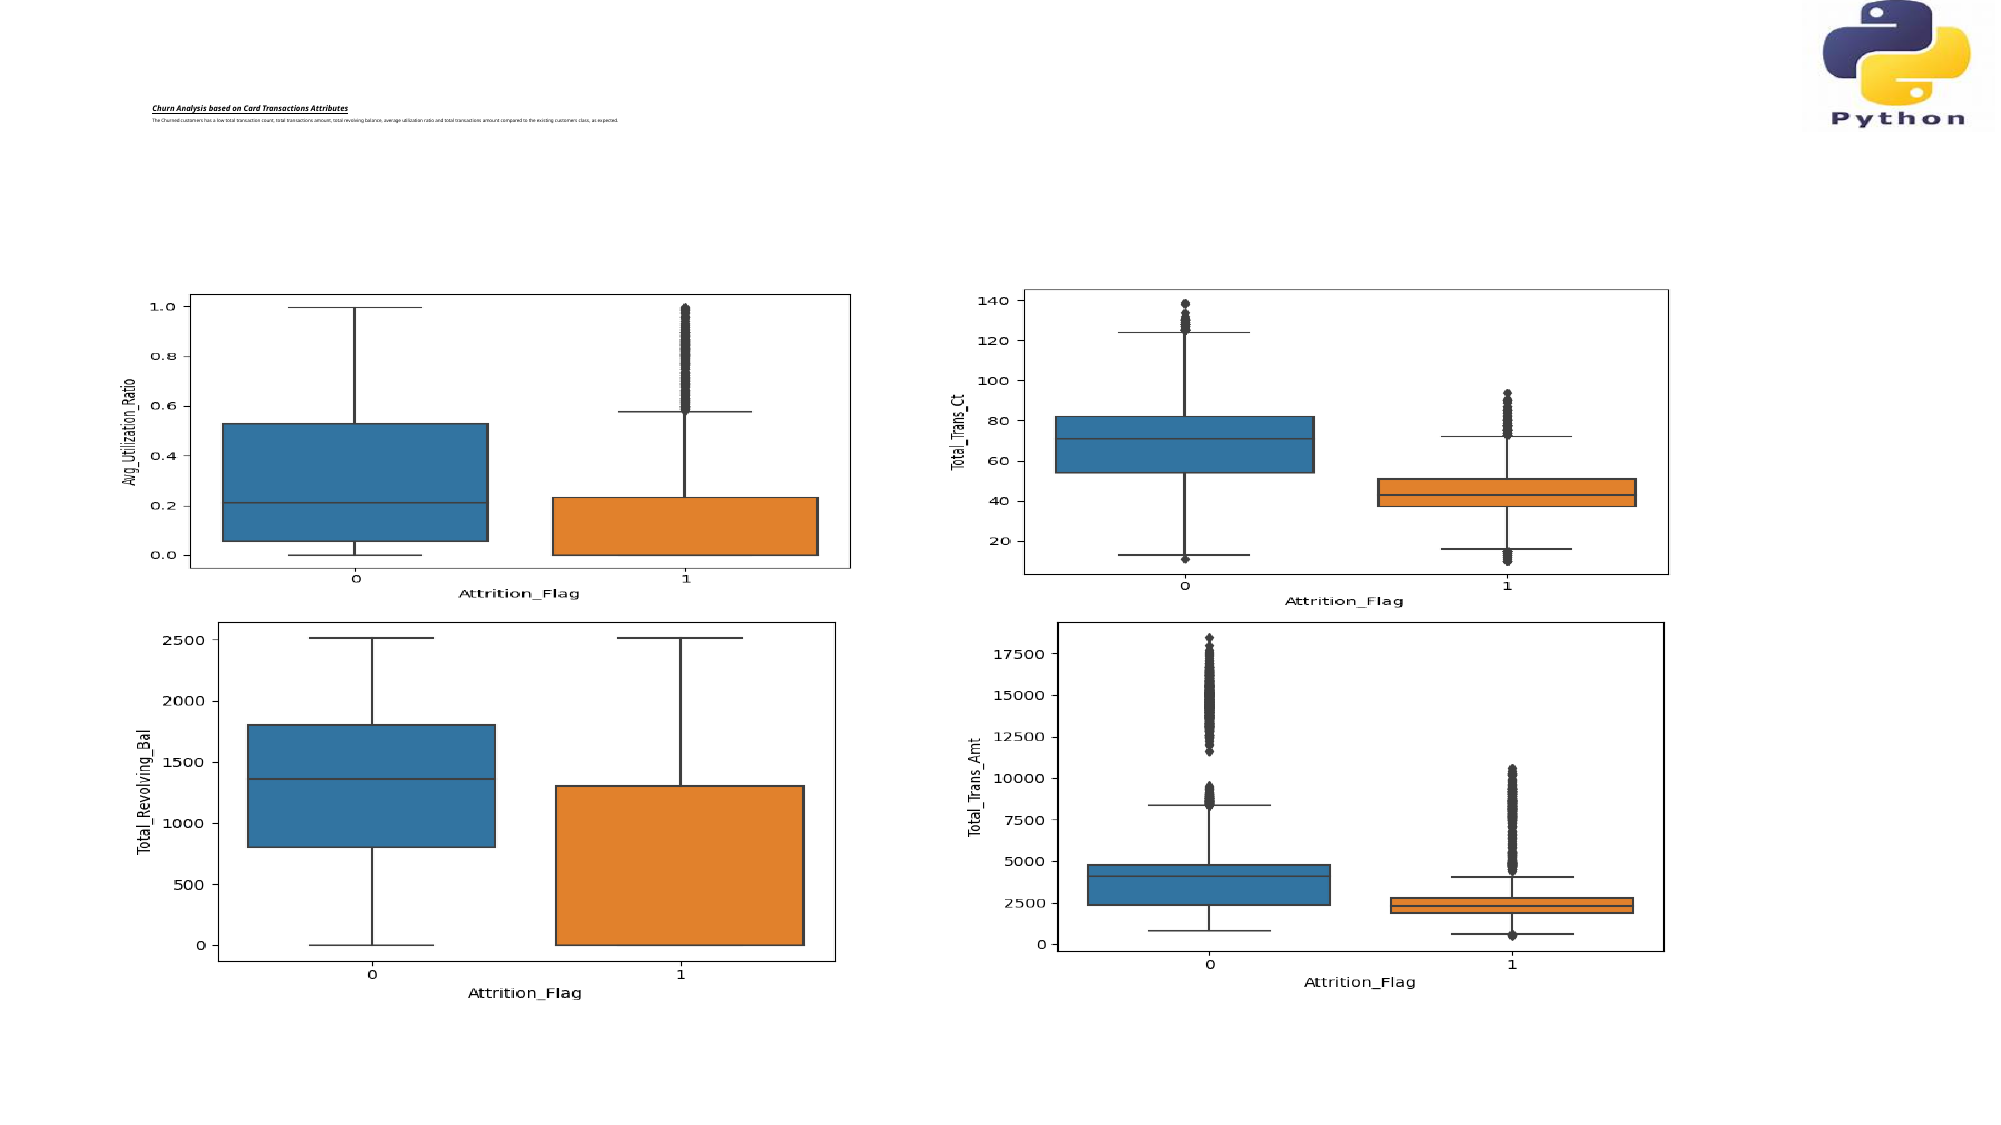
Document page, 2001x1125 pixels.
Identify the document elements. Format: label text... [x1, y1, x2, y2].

picture [1802, 0, 1995, 132]
picture [101, 288, 870, 617]
picture [114, 618, 870, 1010]
picture [924, 286, 1692, 1003]
title Churn Analysis based on Card Transactions Attributes The Churned customers has a low total transaction count, total transactions amount, total revolving balance, average utilization ratio and total transactions amount compared to the existing customers class, as expected. [137, 43, 1863, 169]
